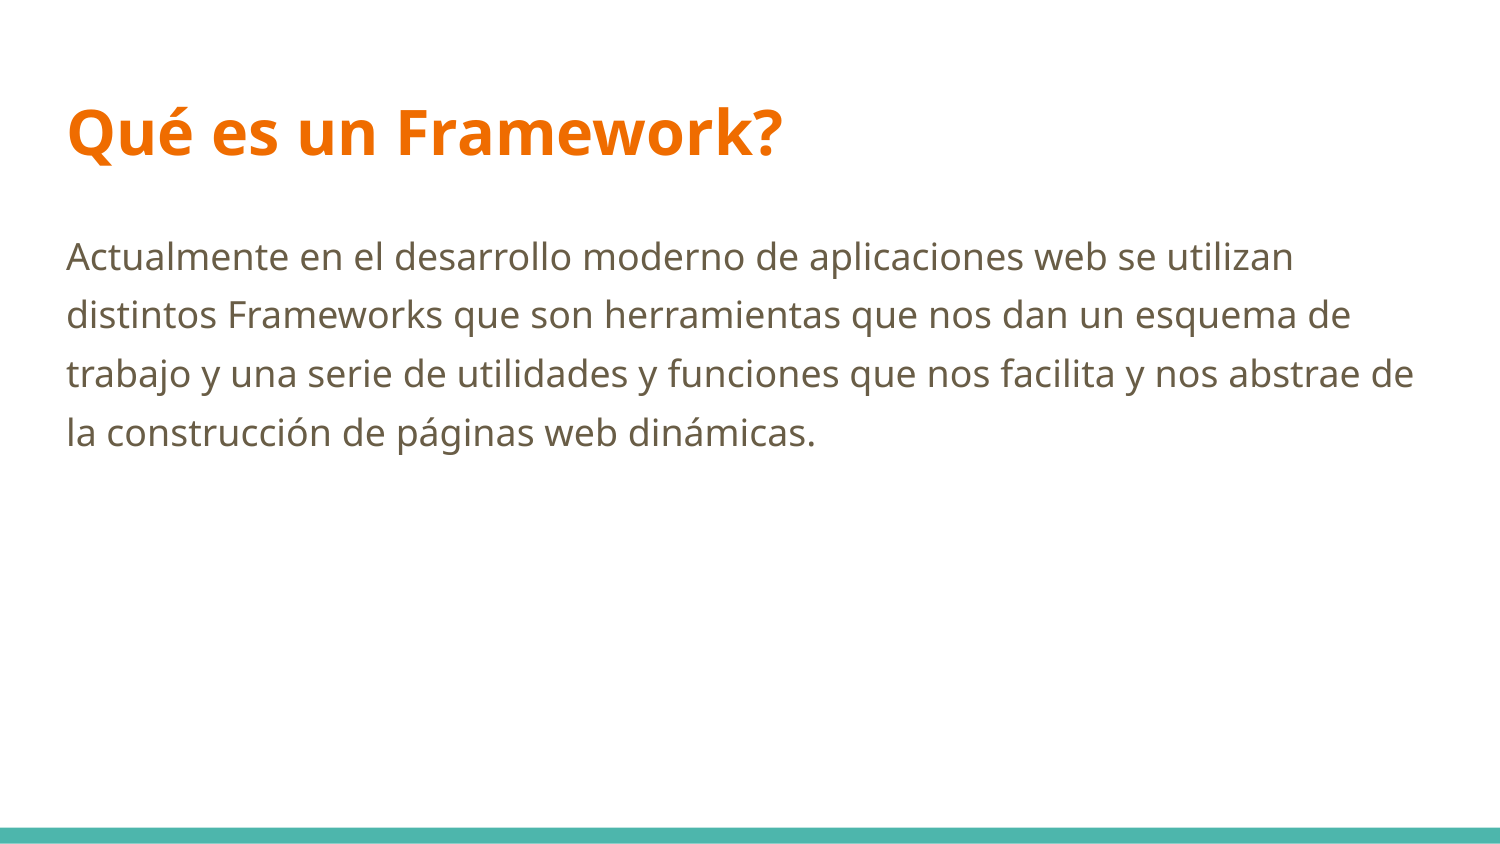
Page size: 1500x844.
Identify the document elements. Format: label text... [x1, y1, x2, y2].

list Actualmente en el desarrollo moderno de aplicaciones web se utilizan distintos Frameworks que son herramientas que nos dan un esquema de trabajo y una serie de utilidades y funciones que nos facilita y nos abstrae de la construcción de páginas web dinámicas. [51, 207, 1449, 750]
title Qué es un Framework? [51, 72, 1449, 189]
